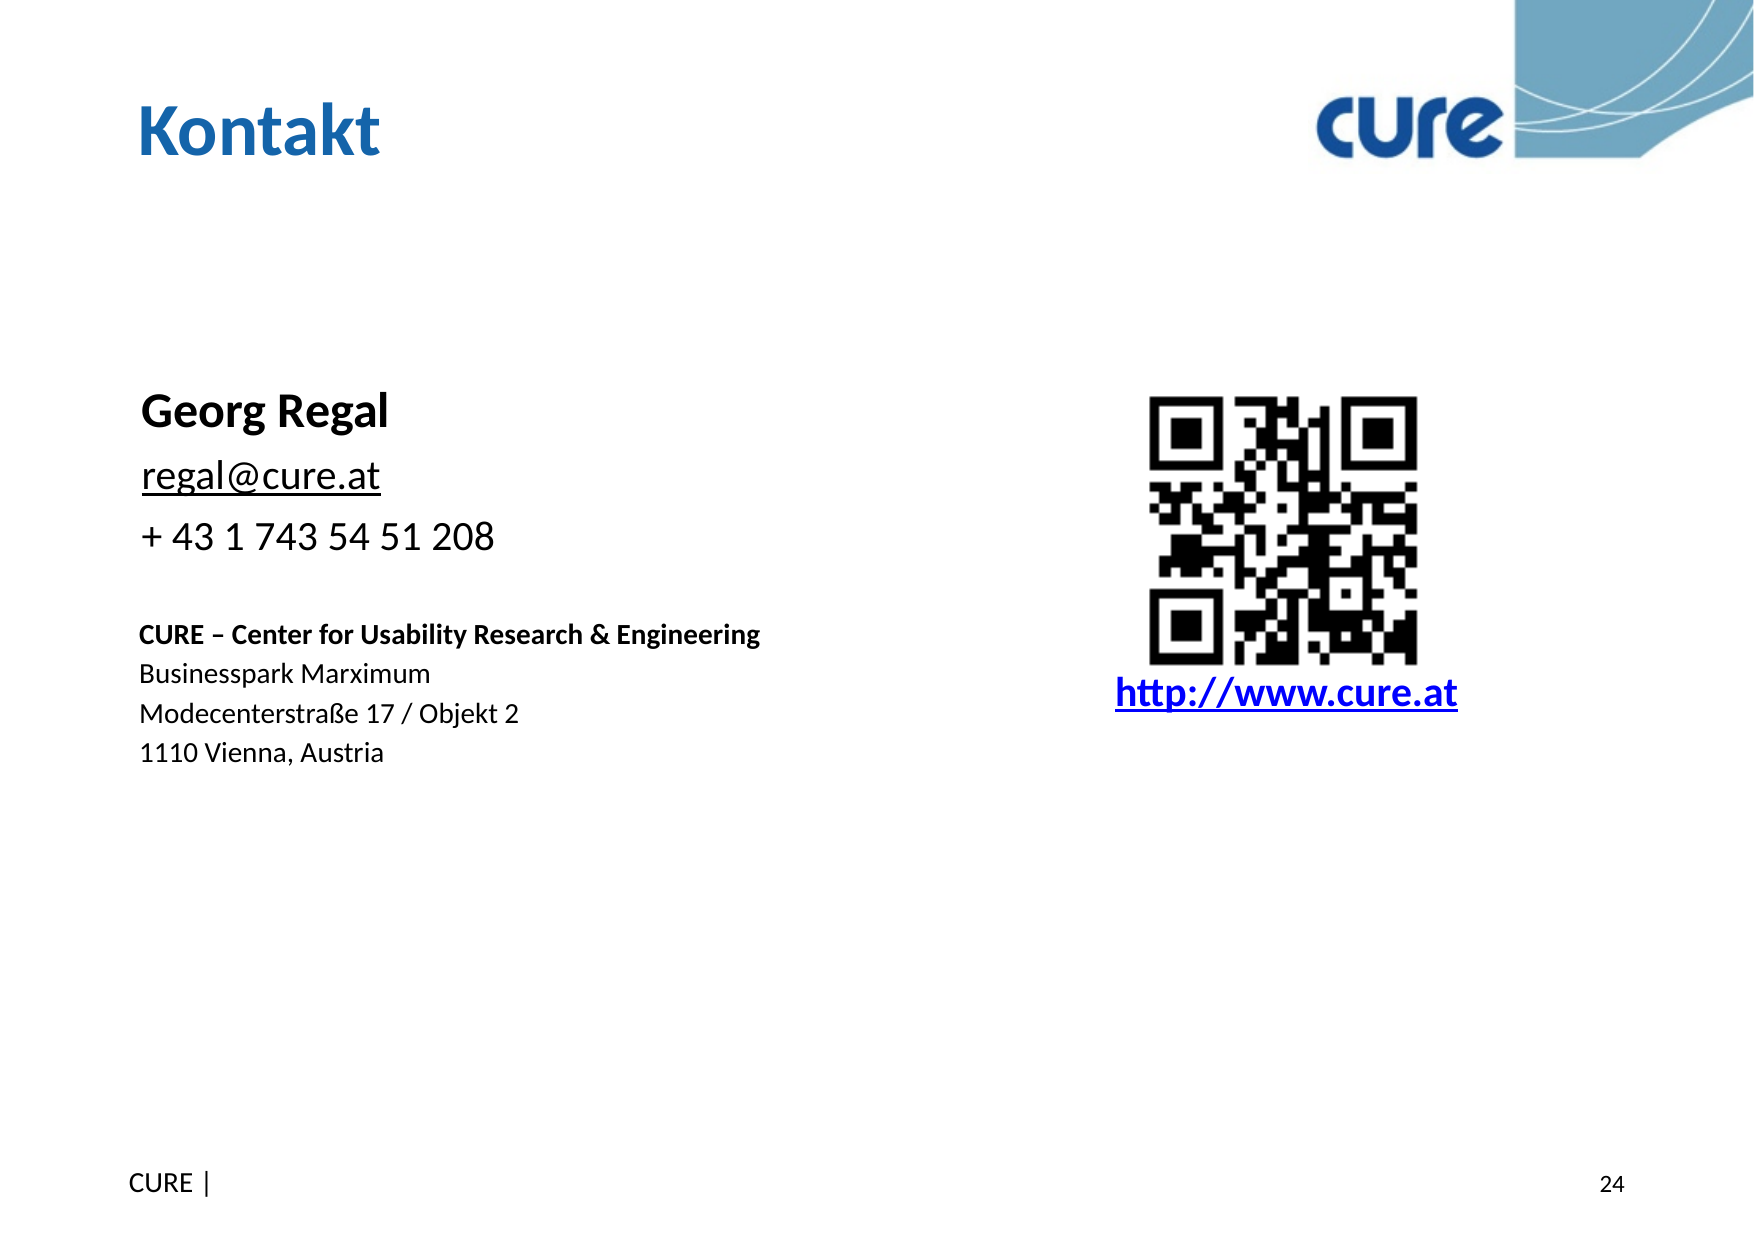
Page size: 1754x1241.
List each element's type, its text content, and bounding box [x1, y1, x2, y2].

text_box [752, 339, 1485, 1037]
text_box http://www.cure.at [1077, 679, 1480, 727]
text_box CURE – Center for Usability Research & Engineering Businesspark Marximum Modecenterstraße 17 / Objekt 2 1110 Vienna, Austria [120, 584, 891, 990]
picture [1308, 0, 1754, 174]
slide_number 24 [1231, 1149, 1641, 1216]
list Georg Regal regal@cure.at + 43 1 743 54 51 208 [121, 342, 752, 584]
picture [1148, 395, 1421, 668]
title Kontakt [121, 86, 1302, 179]
